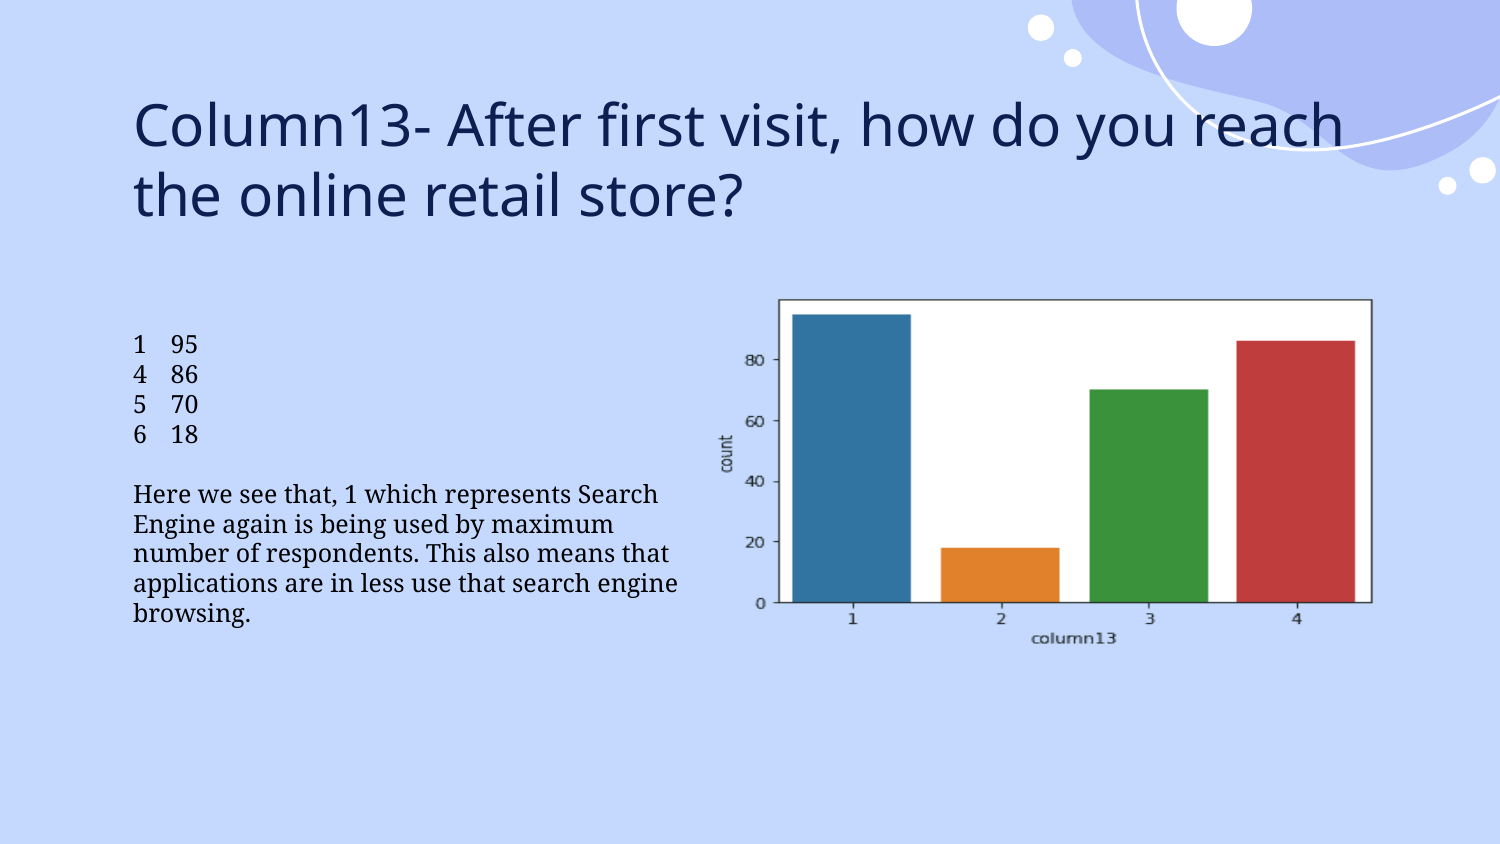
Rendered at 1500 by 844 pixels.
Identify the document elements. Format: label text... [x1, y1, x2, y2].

list 95 86 70 18 Here we see that, 1 which represents Search Engine again is being used by maximum number of respondents. This also means that applications are in less use that search engine browsing. [118, 233, 707, 716]
picture [706, 290, 1383, 655]
title Column13- After first visit, how do you reach the online retail store? [118, 72, 1382, 167]
